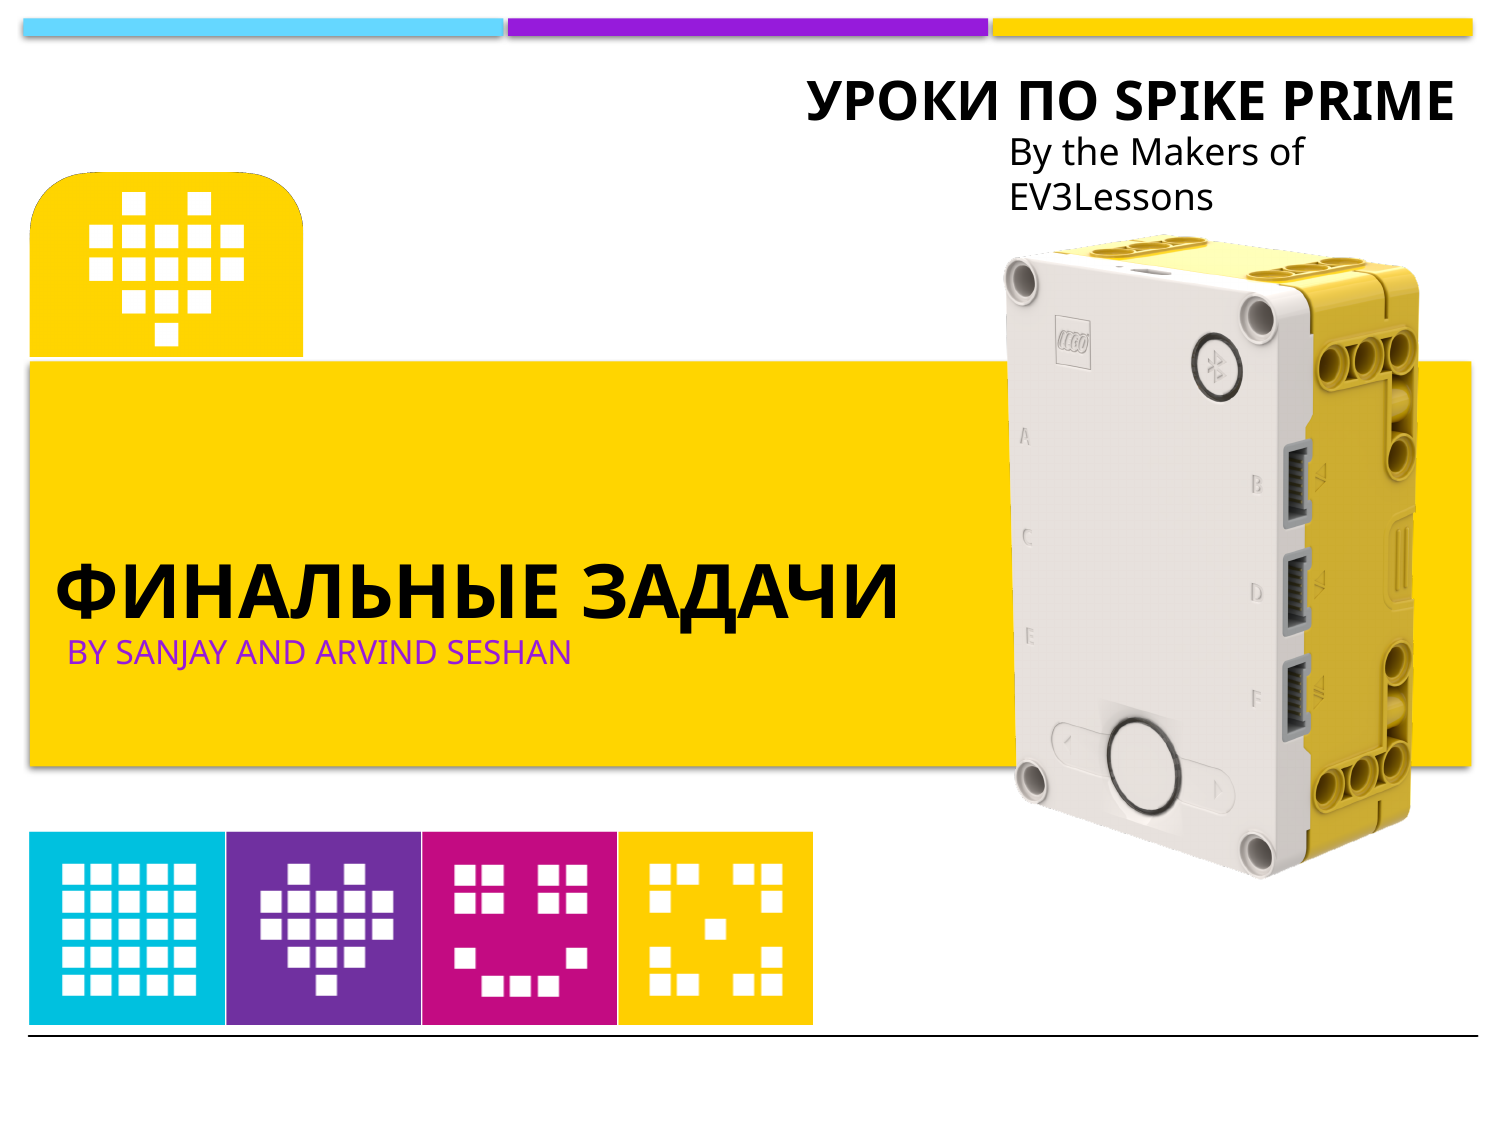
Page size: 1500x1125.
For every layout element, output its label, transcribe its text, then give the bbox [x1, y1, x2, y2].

title Финальные задачи [39, 453, 994, 701]
picture [29, 172, 304, 357]
picture [993, 271, 1433, 890]
text_box By sanjay and Arvind Seshan [51, 623, 994, 721]
text_box By the Makers of EV3Lessons [993, 120, 1472, 271]
picture [29, 830, 813, 1025]
